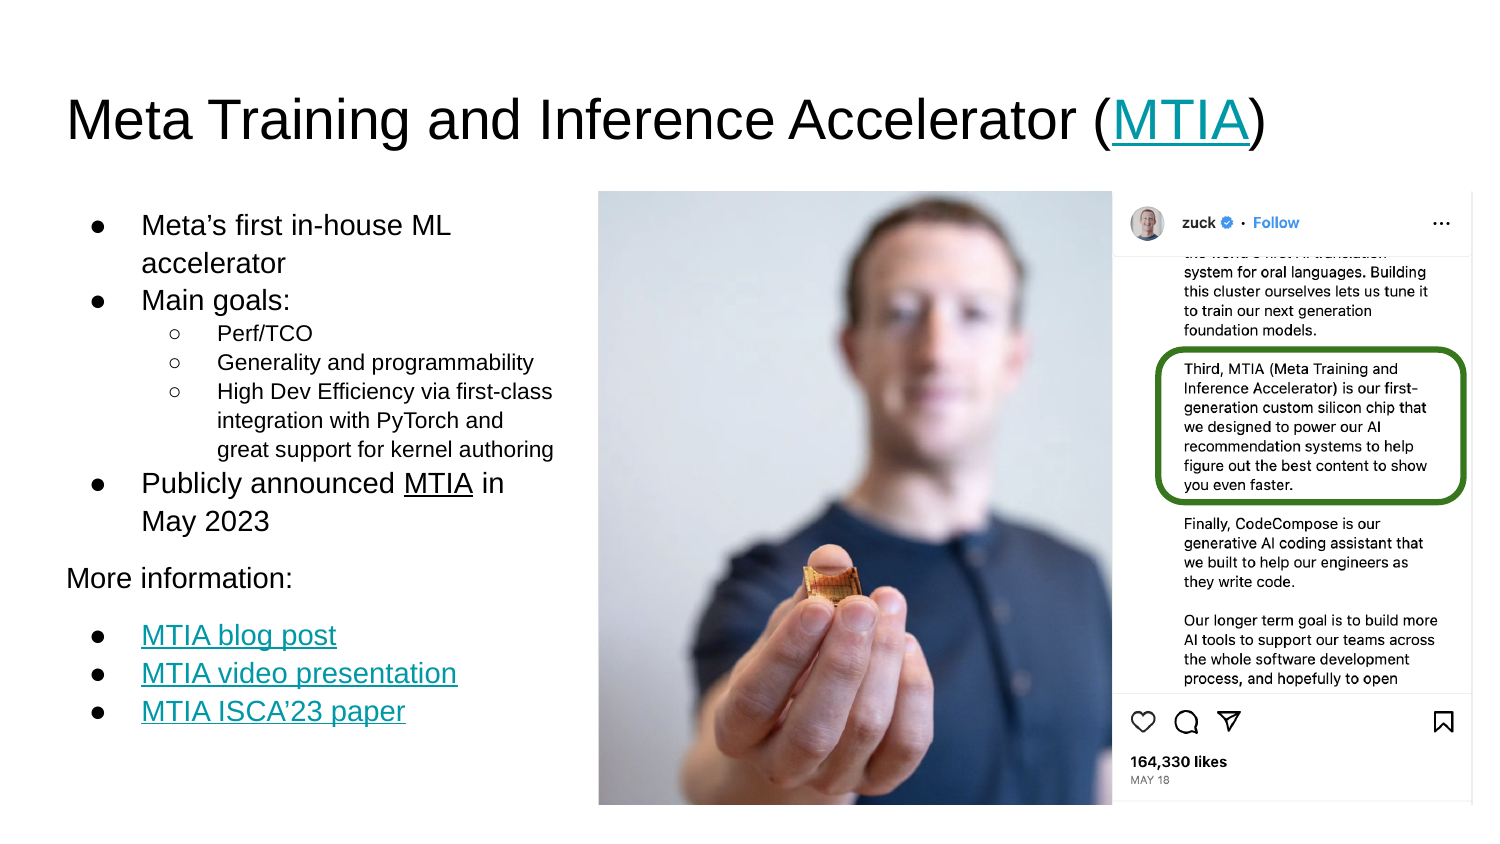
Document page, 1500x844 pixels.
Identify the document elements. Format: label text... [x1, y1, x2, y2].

picture [594, 191, 1476, 805]
list Meta’s first in-house ML accelerator Main goals: Perf/TCO Generality and programmability High Dev Efficiency via first-class integration with PyTorch and great support for kernel authoring Publicly announced MTIA in May 2023 More information: MTIA blog post MTIA video presentation MTIA ISCA’23 paper [51, 189, 570, 750]
title Meta Training and Inference Accelerator (MTIA) [51, 72, 1449, 167]
